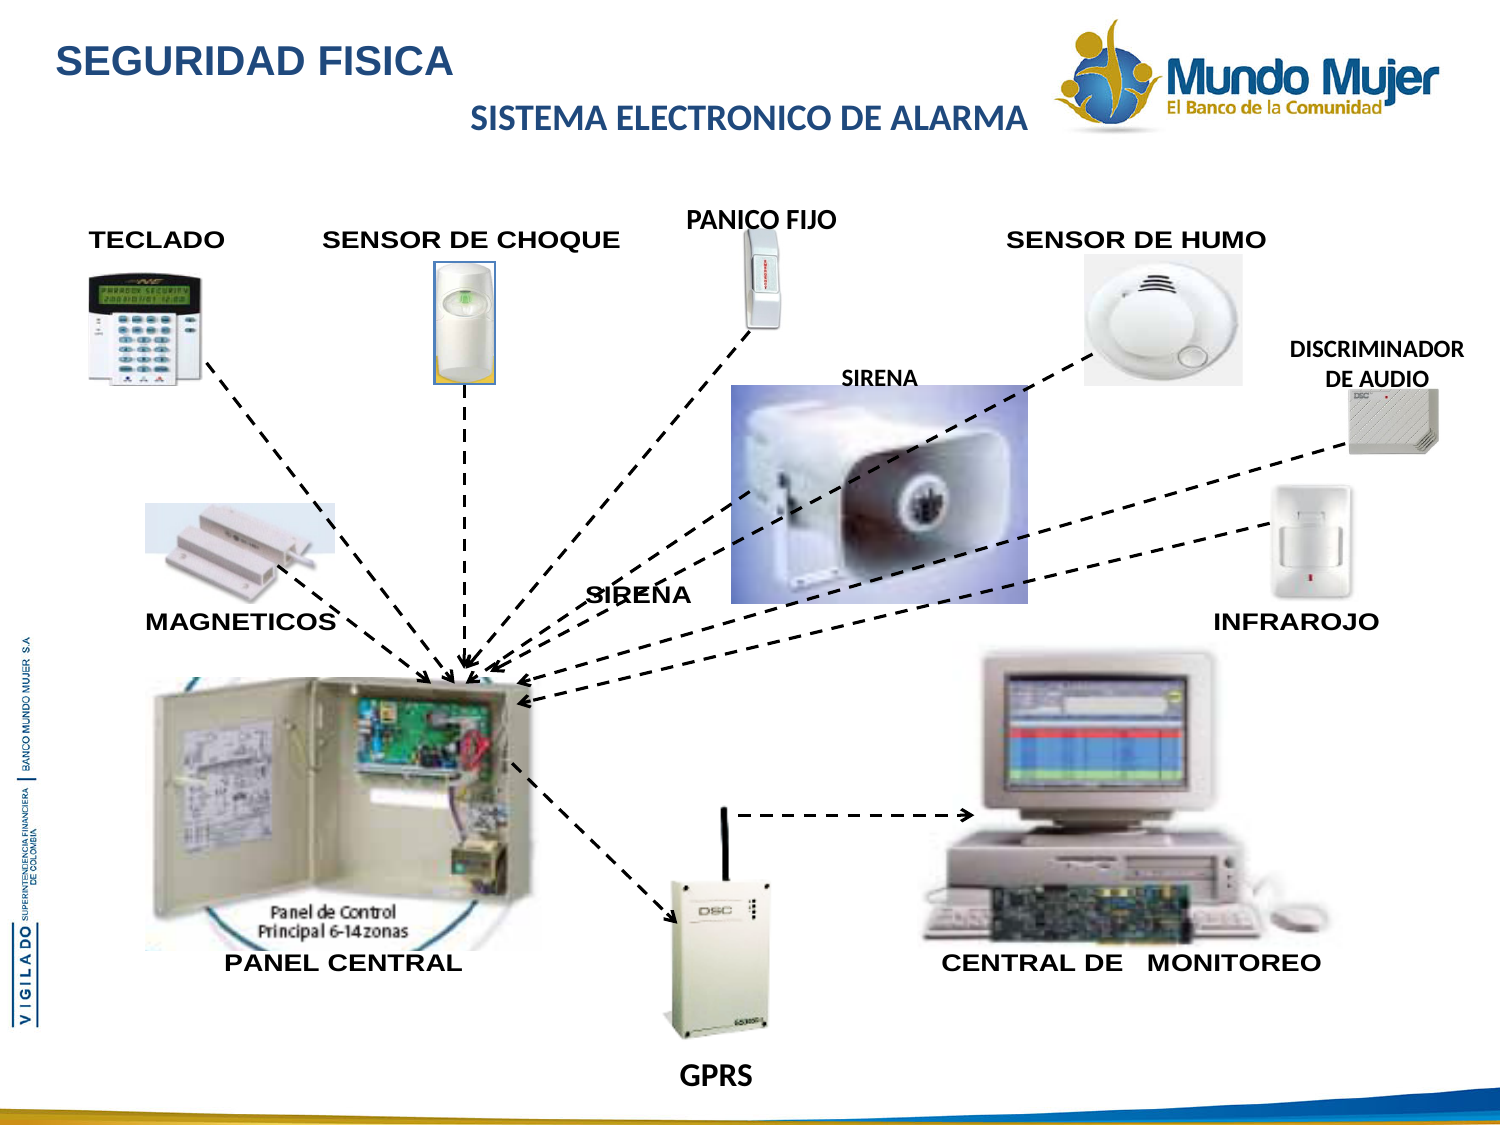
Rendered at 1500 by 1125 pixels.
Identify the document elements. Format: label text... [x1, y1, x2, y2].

text_box GPRS [664, 1057, 768, 1101]
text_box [465, 330, 750, 669]
text_box SEGURIDAD FISICA [40, 26, 470, 92]
picture [0, 0, 1500, 1125]
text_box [511, 763, 678, 924]
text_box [516, 692, 1270, 705]
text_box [754, 353, 1093, 442]
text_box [516, 443, 1346, 684]
text_box SISTEMA ELECTRONICO DE ALARMA [455, 85, 1044, 146]
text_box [206, 362, 455, 684]
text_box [465, 677, 511, 684]
text_box DISCRIMINADOR DE AUDIO [1393, 324, 1486, 400]
